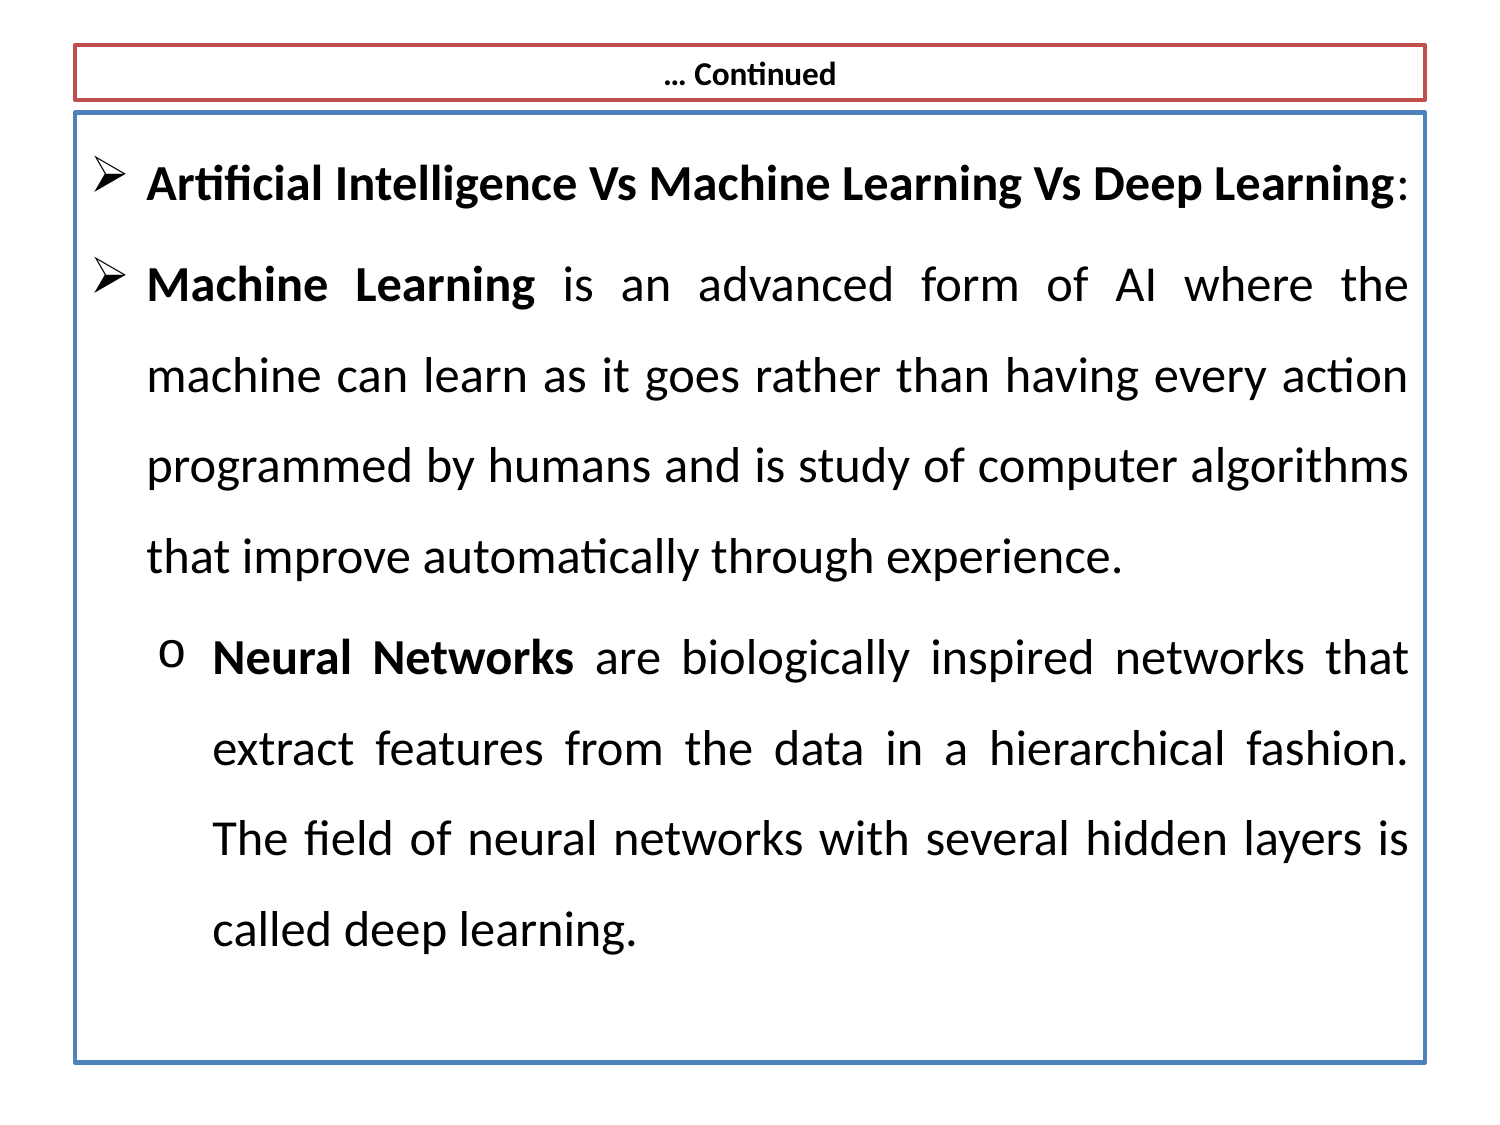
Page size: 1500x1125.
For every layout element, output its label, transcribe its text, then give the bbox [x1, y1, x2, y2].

title … Continued [73, 43, 1427, 102]
list Artificial Intelligence Vs Machine Learning Vs Deep Learning: Machine Learning is an advanced form of AI where the machine can learn as it goes rather than having every action programmed by humans and is study of computer algorithms that improve automatically through experience. Neural Networks are biologically inspired networks that extract features from the data in a hierarchical fashion. The field of neural networks with several hidden layers is called deep learning. [73, 110, 1427, 1065]
